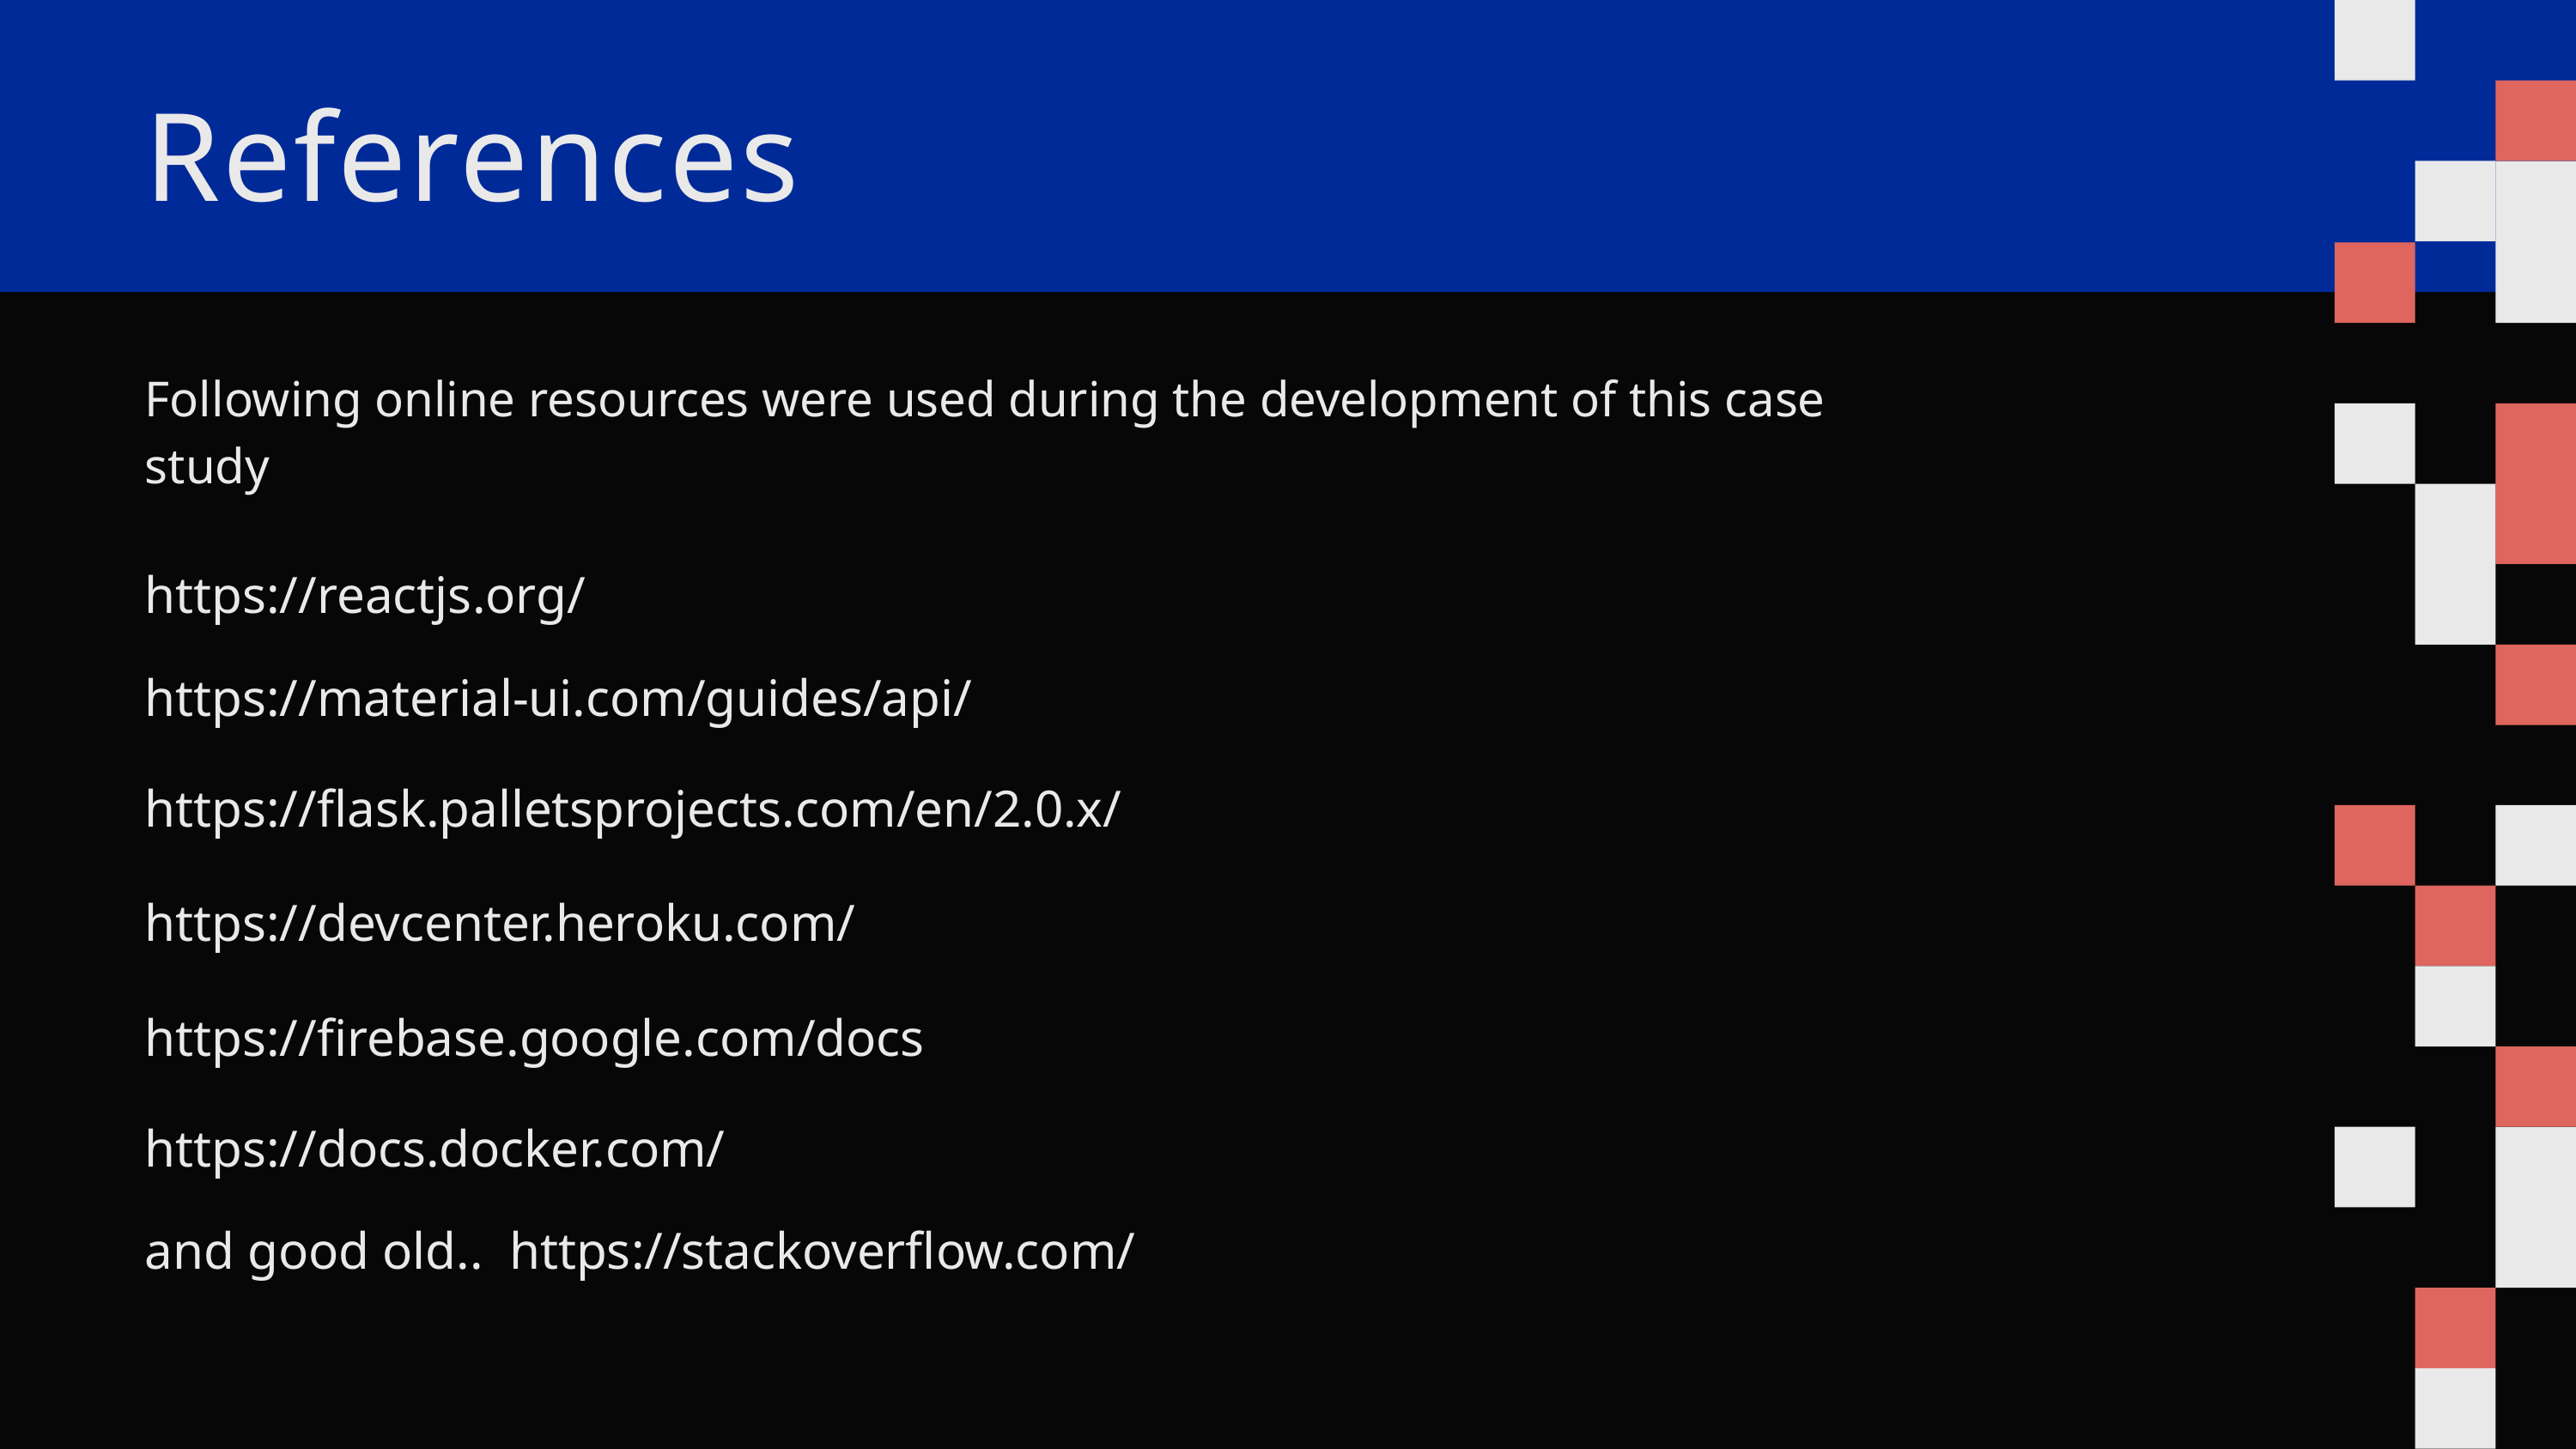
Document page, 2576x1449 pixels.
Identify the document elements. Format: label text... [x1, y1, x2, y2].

text_box https://docs.docker.com/ [144, 1106, 2017, 1178]
text_box References [144, 55, 1917, 227]
text_box [0, 0, 2334, 293]
text_box and good old.. https://stackoverflow.com/ [144, 1209, 2017, 1280]
text_box https://devcenter.heroku.com/ [144, 881, 2017, 952]
text_box https://flask.palletsprojects.com/en/2.0.x/ [144, 767, 2017, 838]
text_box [2334, 0, 2576, 1449]
text_box https://firebase.google.com/docs [144, 996, 2017, 1066]
text_box Following online resources were used during the development of this case study [144, 358, 1917, 494]
text_box https://material-ui.com/guides/api/ [144, 656, 2017, 727]
text_box https://reactjs.org/ [144, 554, 2017, 624]
